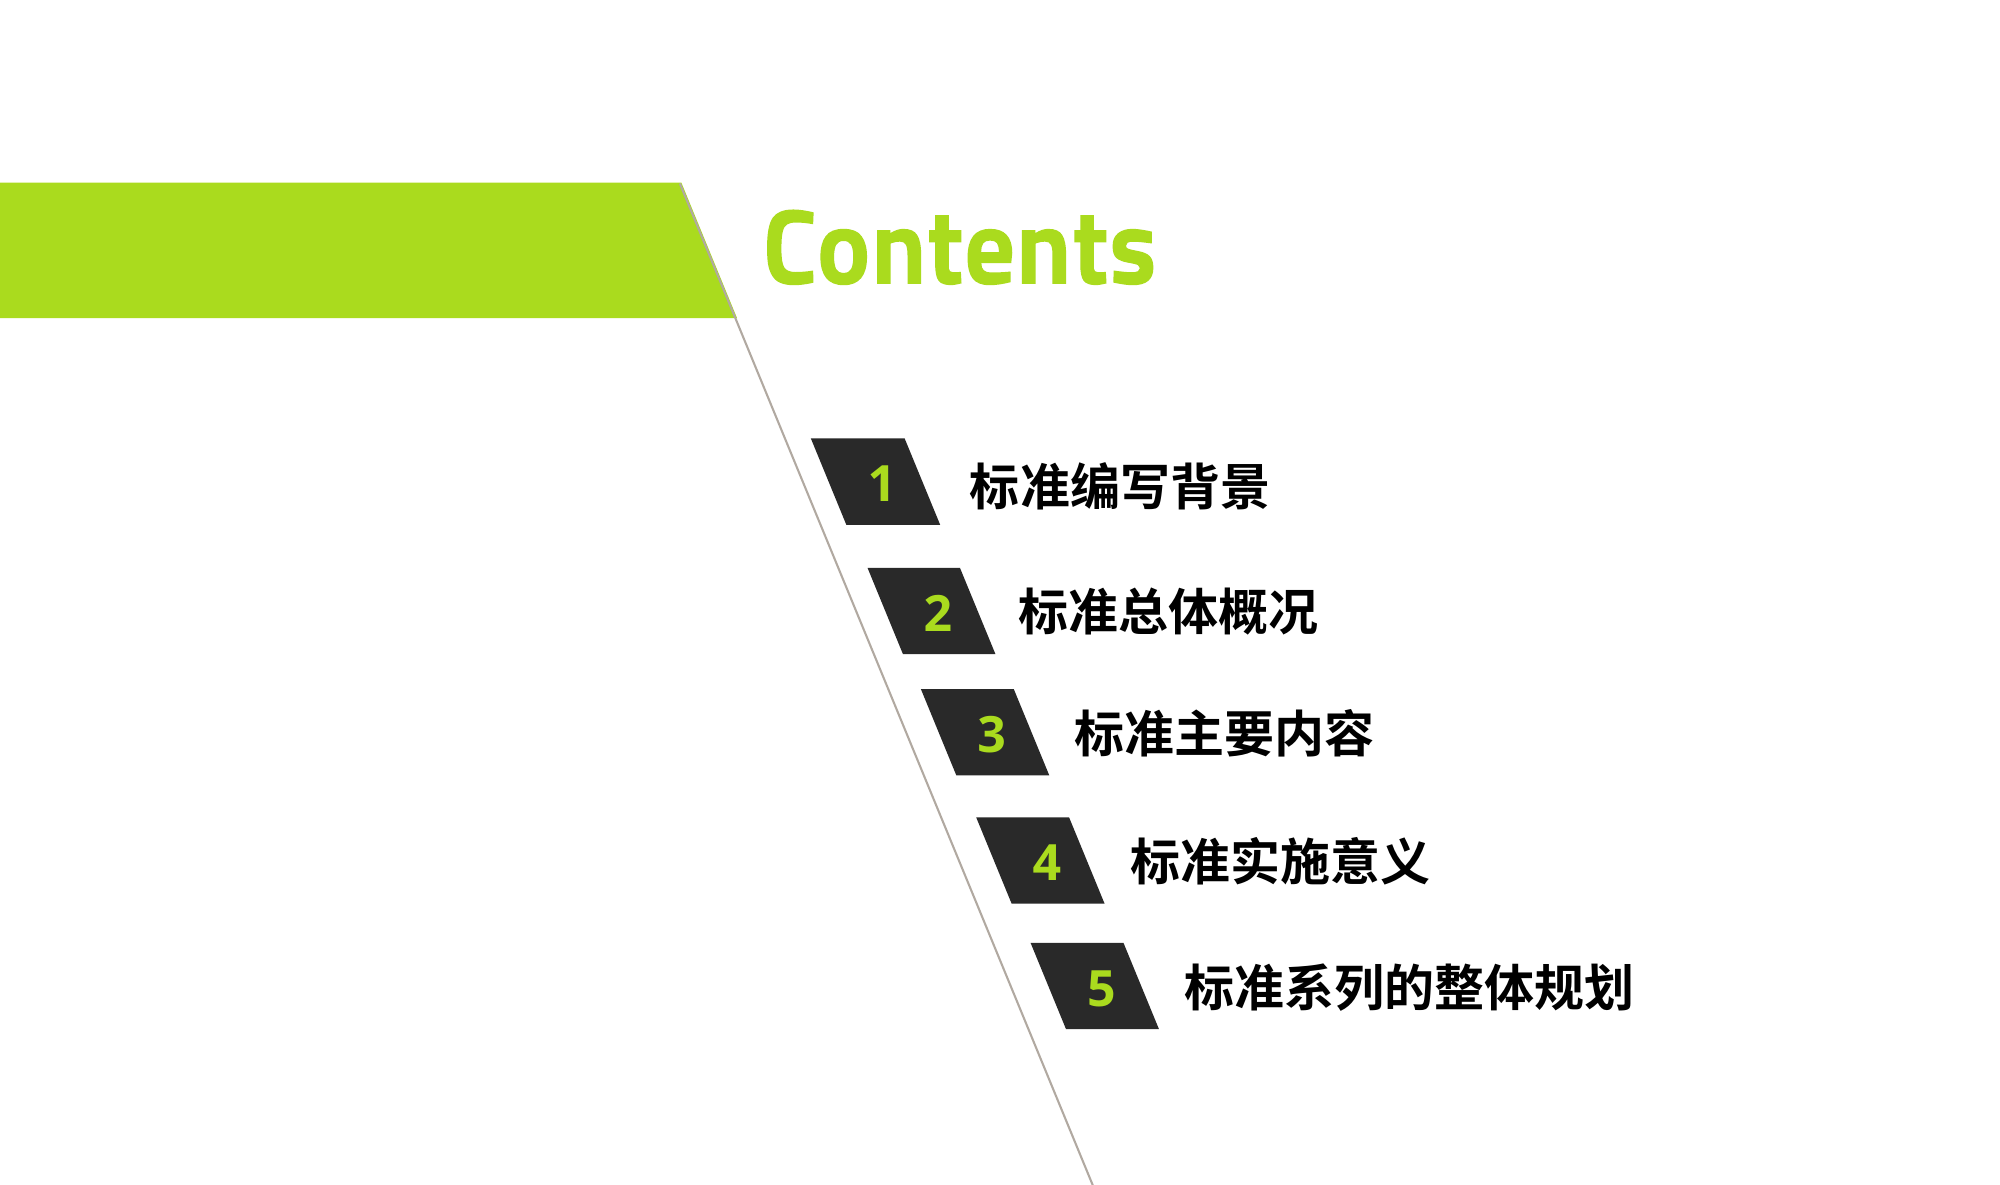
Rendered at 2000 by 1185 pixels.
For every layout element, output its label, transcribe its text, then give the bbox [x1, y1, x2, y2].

text_box 标准主要内容 [1098, 692, 1402, 773]
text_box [679, 183, 1094, 1185]
text_box 标准总体概况 [1098, 570, 1355, 651]
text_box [1098, 209, 1154, 286]
text_box 标准实施意义 [1109, 820, 1508, 901]
text_box 标准系列的整体规划 [1164, 945, 1685, 1027]
text_box [0, 180, 683, 321]
text_box 4 [1098, 882, 1107, 906]
text_box 5 [1098, 940, 1161, 1032]
text_box 标准编写背景 [1098, 445, 1343, 526]
